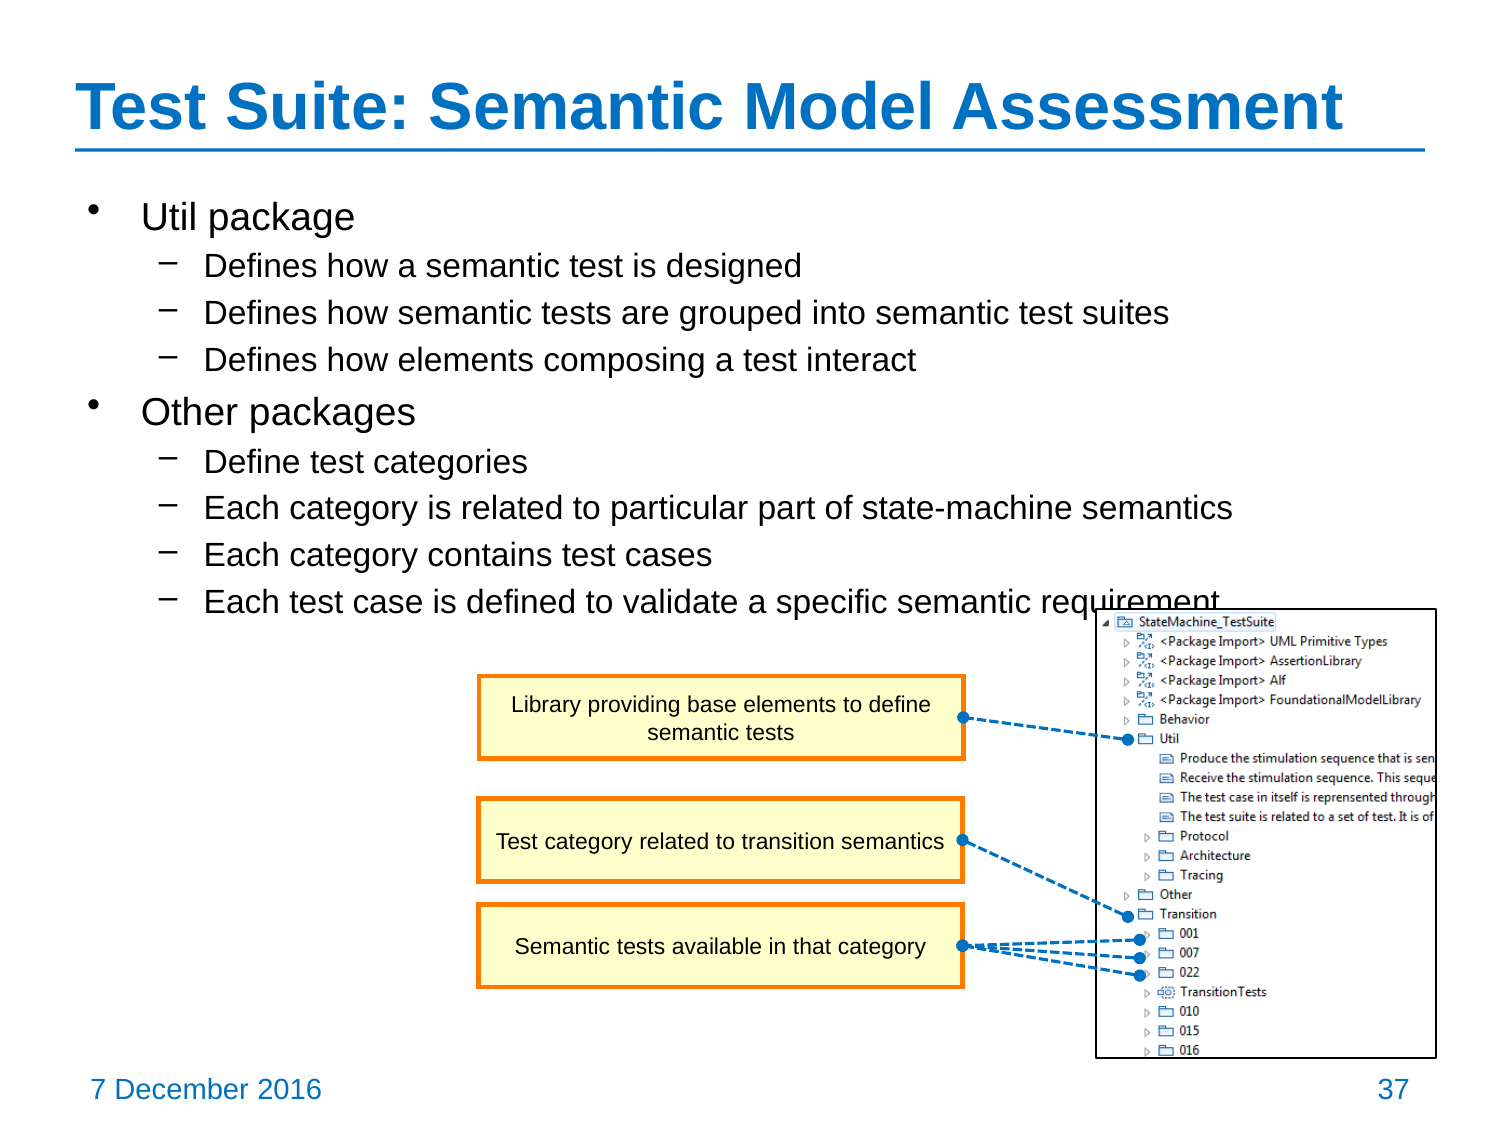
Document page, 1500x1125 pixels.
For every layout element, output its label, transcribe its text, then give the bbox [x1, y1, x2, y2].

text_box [962, 840, 1128, 917]
picture [1097, 609, 1435, 1058]
text_box Library providing base elements to define semantic tests [478, 676, 964, 759]
slide_number 37 [1074, 1062, 1425, 1103]
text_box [962, 939, 1140, 945]
text_box Test category related to transition semantics [478, 798, 963, 882]
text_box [962, 945, 1140, 976]
title Test Suite: Semantic Model Assessment [75, 50, 1425, 150]
text_box Semantic tests available in that category [478, 904, 963, 988]
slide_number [75, 1062, 425, 1103]
list Util package Defines how a semantic test is designed Defines how semantic tests are grouped into semantic test suites Defines how elements composing a test interact Other packages Define test categories Each category is related to particular part of state-machine semantics Each category contains test cases Each test case is defined to validate a specific semantic requirement [72, 183, 1419, 634]
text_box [963, 717, 1128, 740]
